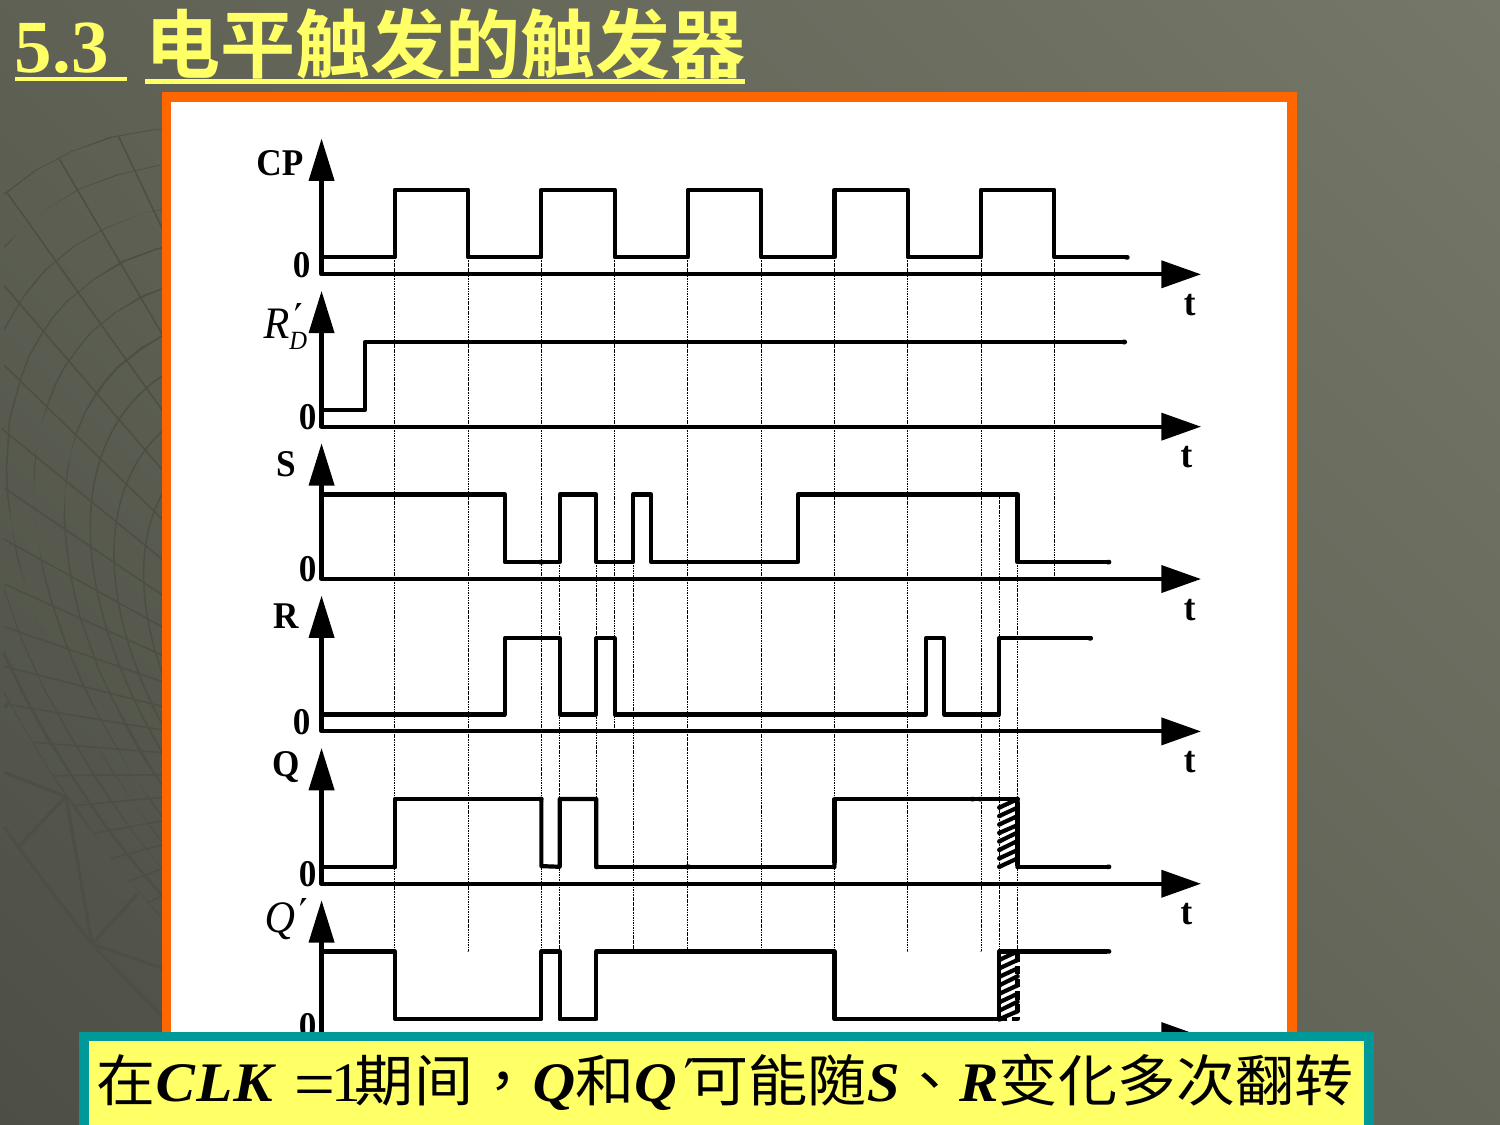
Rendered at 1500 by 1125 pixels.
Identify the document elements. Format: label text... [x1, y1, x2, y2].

text_box 5.3 电平触发的触发器 [0, 0, 815, 86]
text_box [88, 1040, 1365, 1125]
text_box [170, 101, 1288, 1039]
